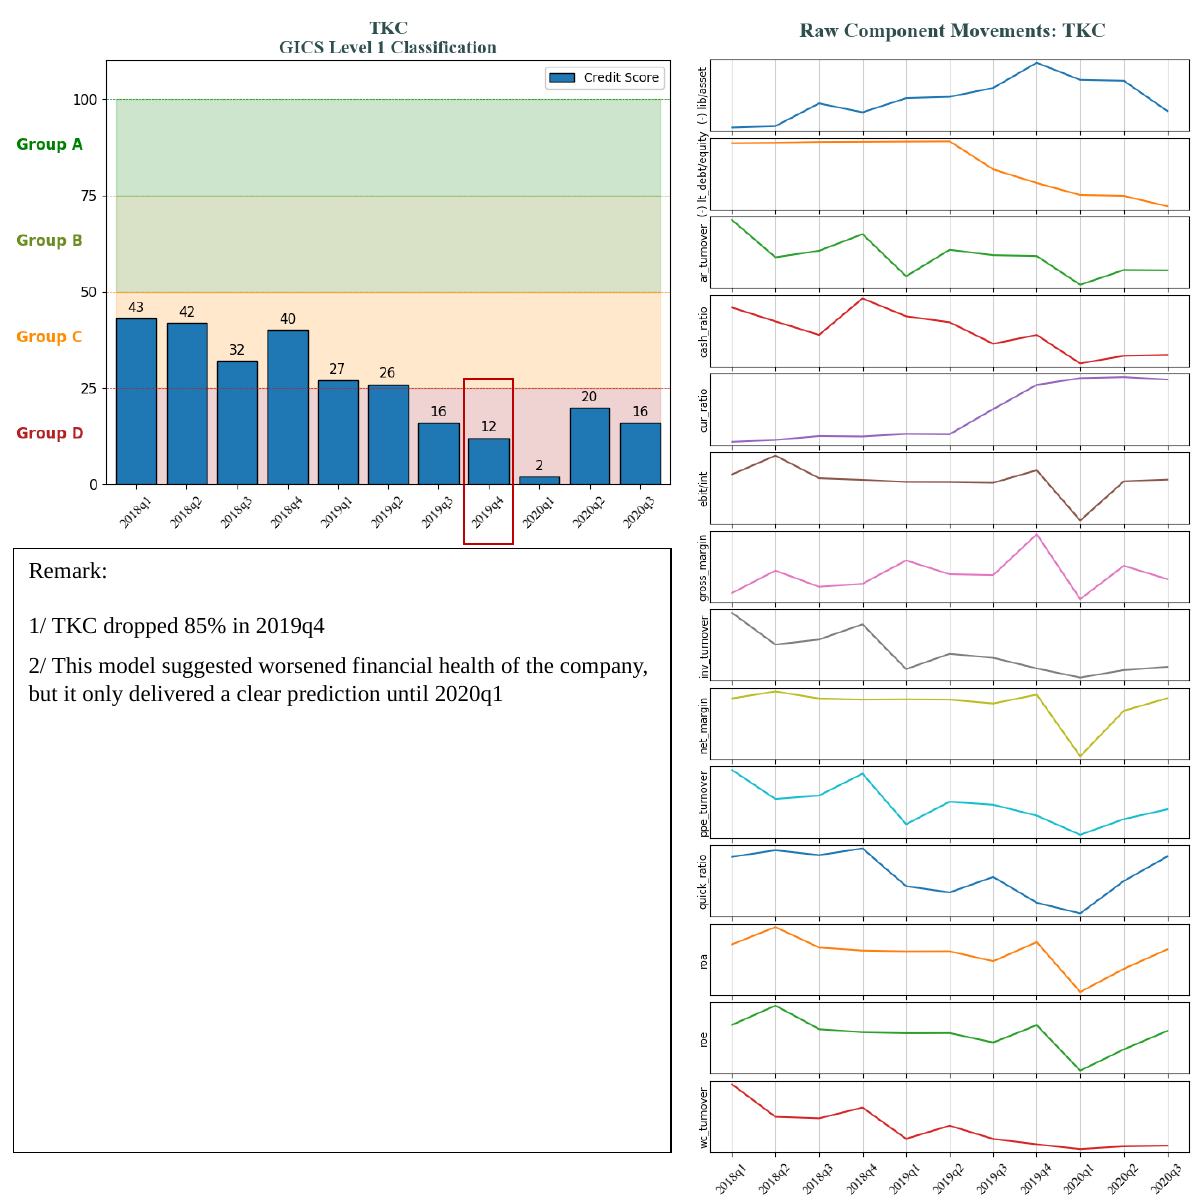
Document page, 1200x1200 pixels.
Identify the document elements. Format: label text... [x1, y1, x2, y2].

text_box Remark: 1/ TKC dropped 85% in 2019q4 2/ This model suggested worsened financial health of the company, but it only delivered a clear prediction until 2020q1 [13, 548, 672, 1153]
text_box [463, 537, 514, 545]
picture [0, 0, 1199, 1200]
